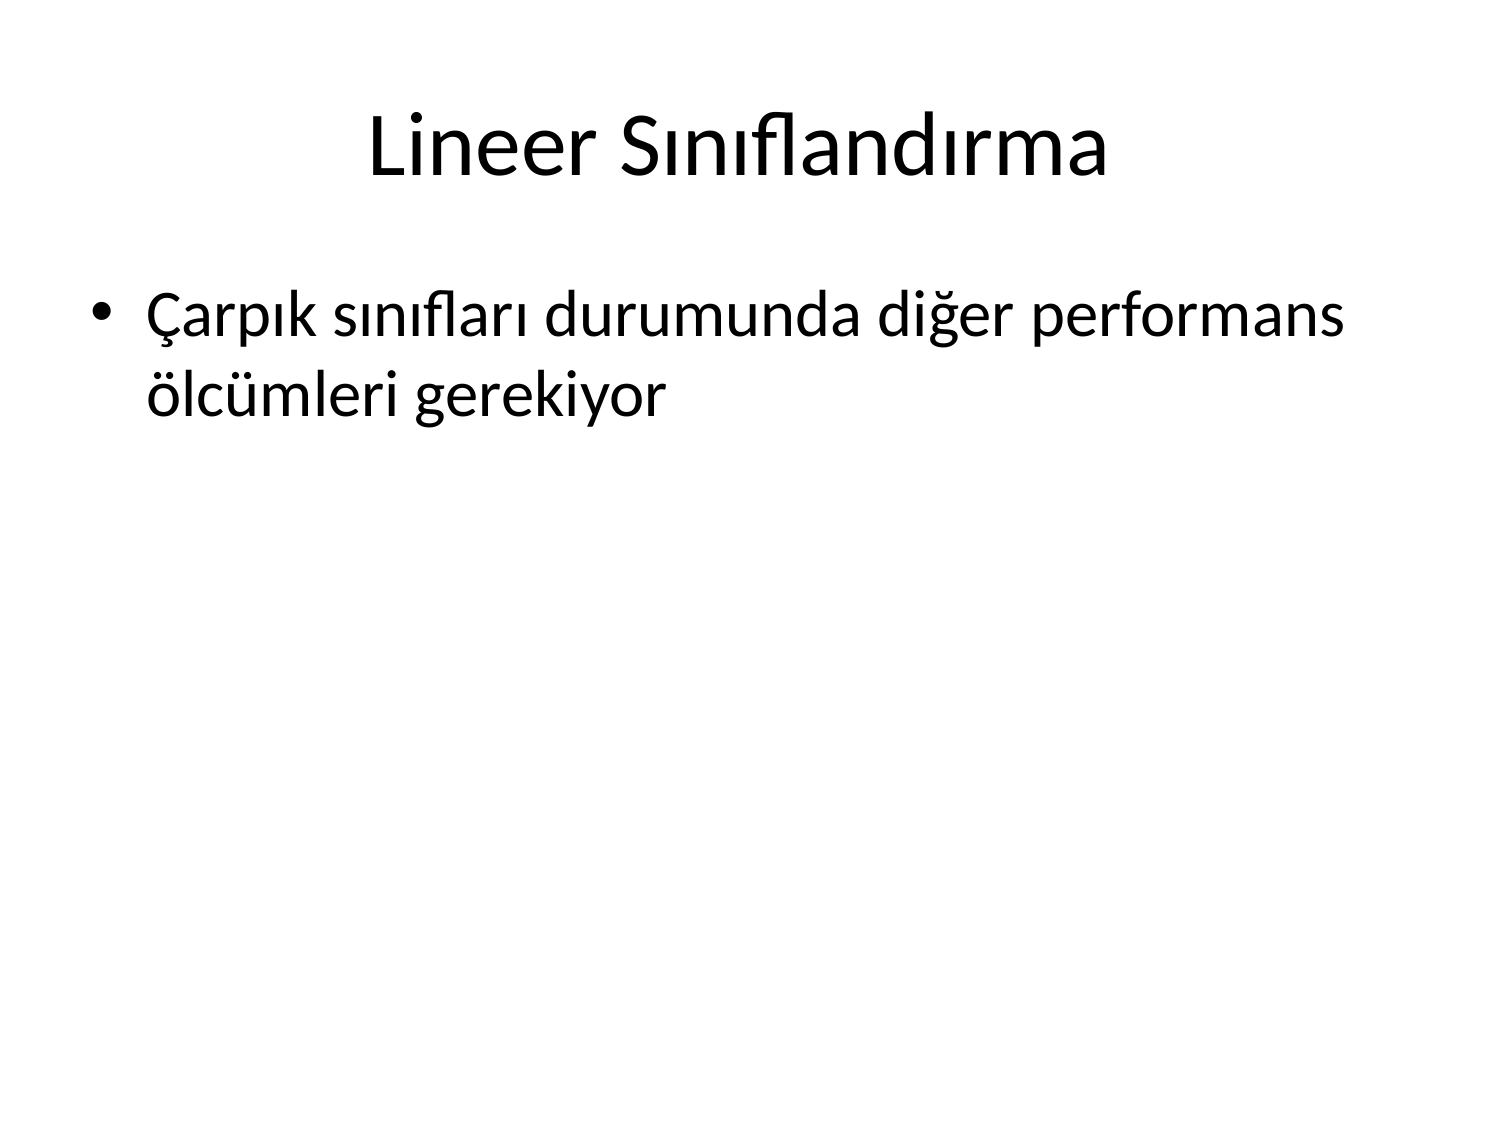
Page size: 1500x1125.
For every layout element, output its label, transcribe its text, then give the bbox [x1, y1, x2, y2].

list Çarpık sınıfları durumunda diğer performans ölcümleri gerekiyor [75, 262, 1425, 1005]
title Lineer Sınıflandırma [75, 45, 1425, 233]
